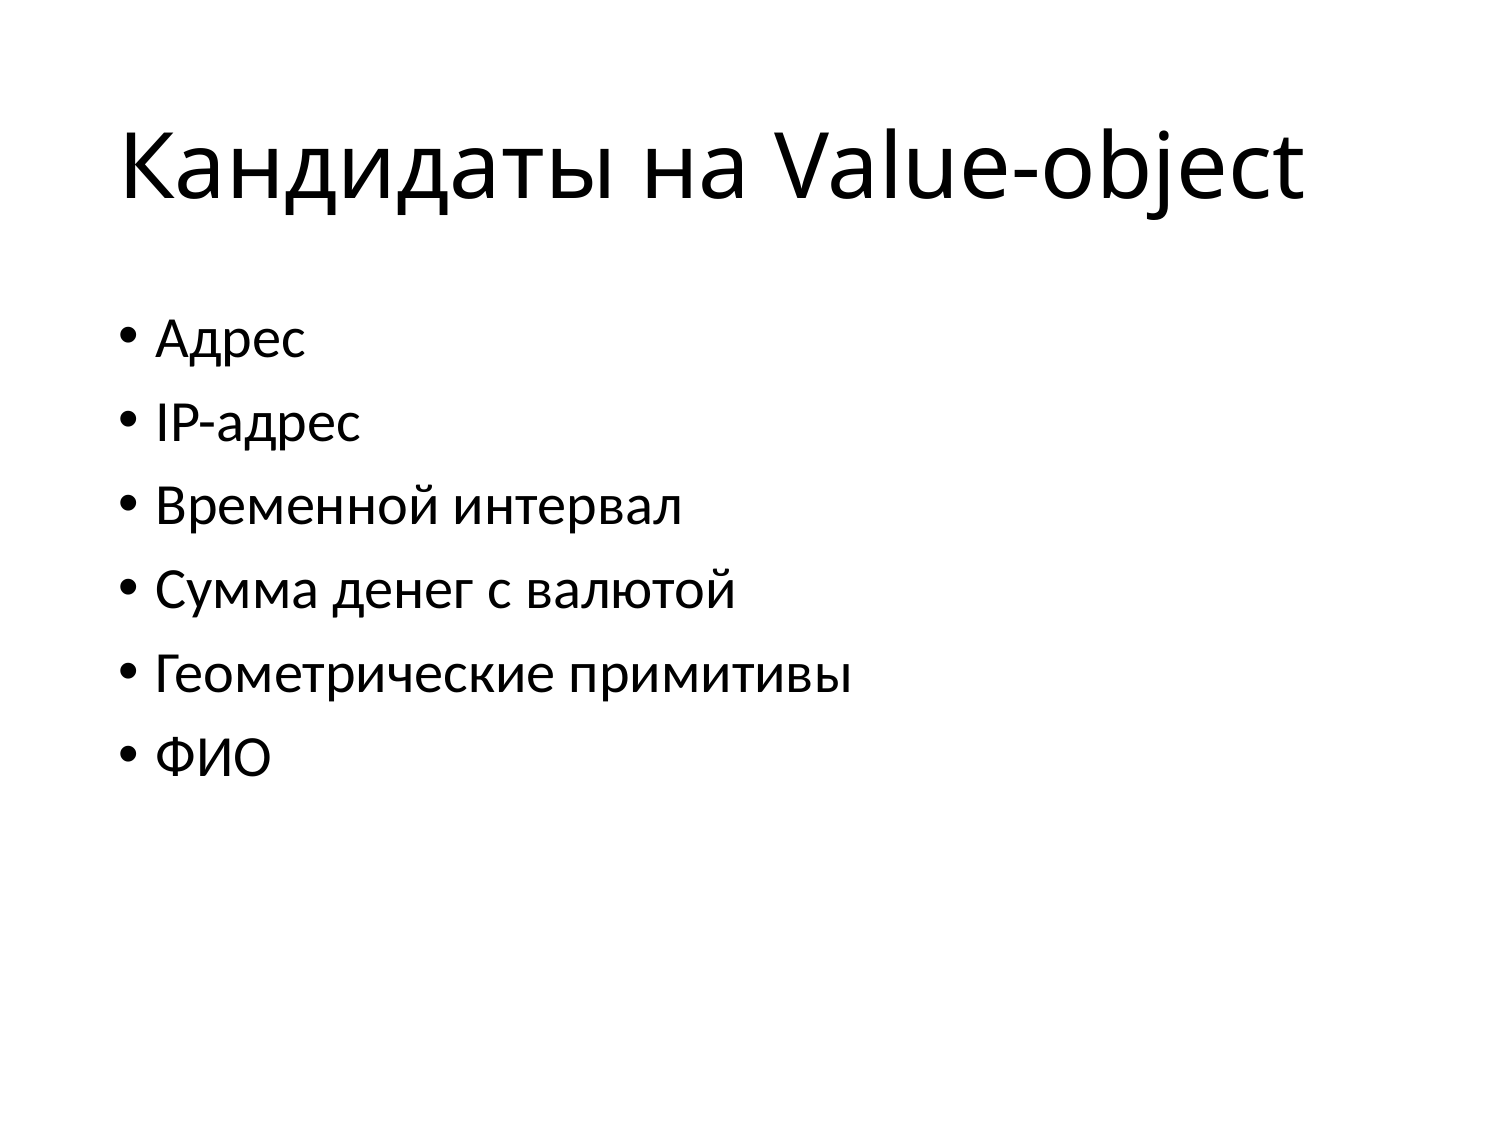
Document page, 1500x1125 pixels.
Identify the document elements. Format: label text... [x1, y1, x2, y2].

list Адрес IP-адрес Временной интервал Сумма денег с валютой Геометрические примитивы ФИО [103, 299, 1397, 1014]
title Кандидаты на Value-object [103, 59, 1397, 278]
